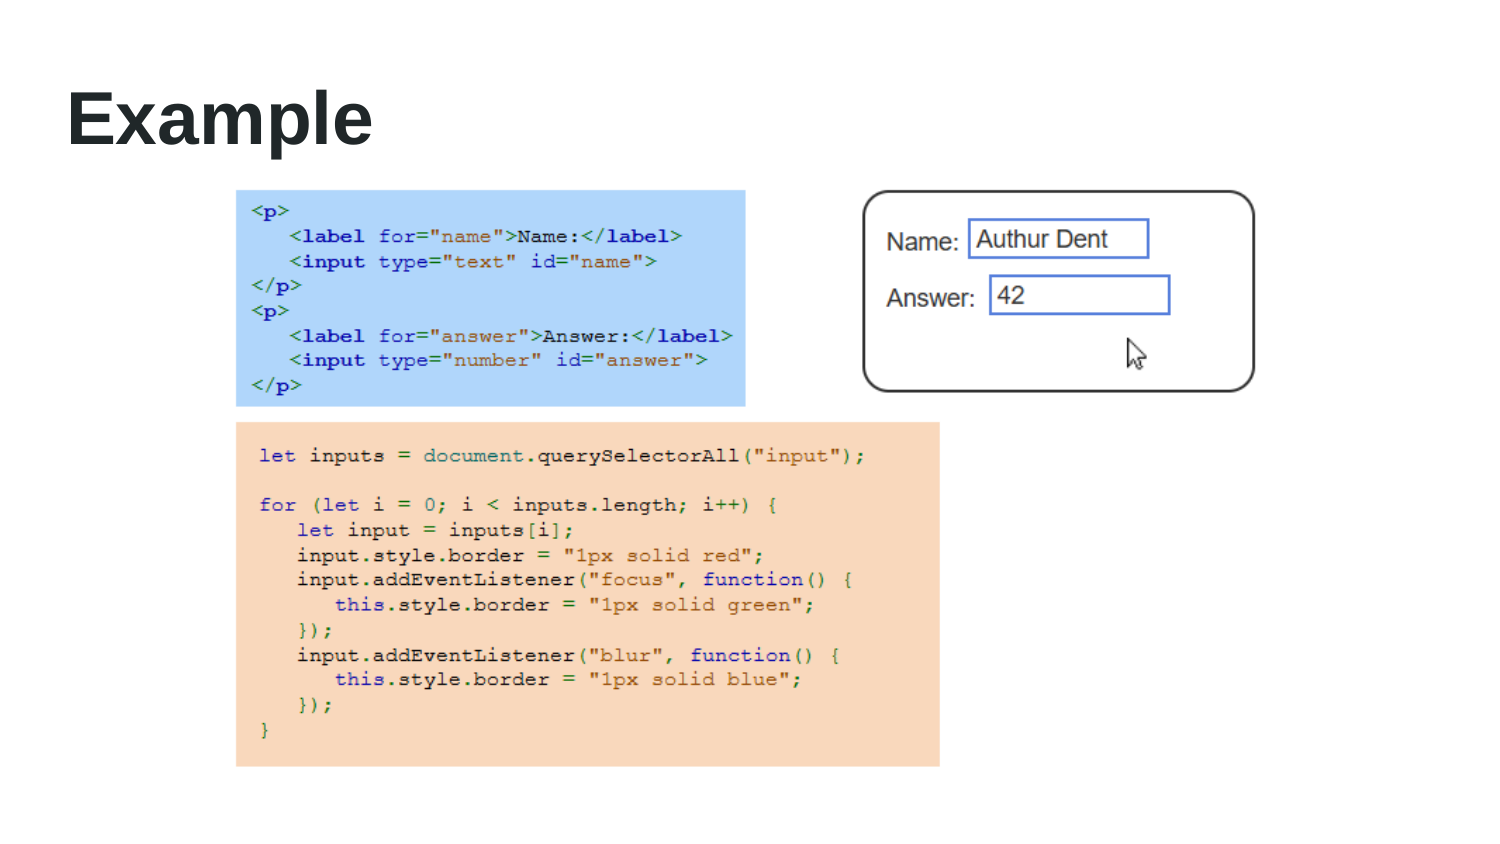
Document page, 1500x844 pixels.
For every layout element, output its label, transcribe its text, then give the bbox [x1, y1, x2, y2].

title Example [51, 72, 1449, 167]
picture [225, 178, 1275, 771]
